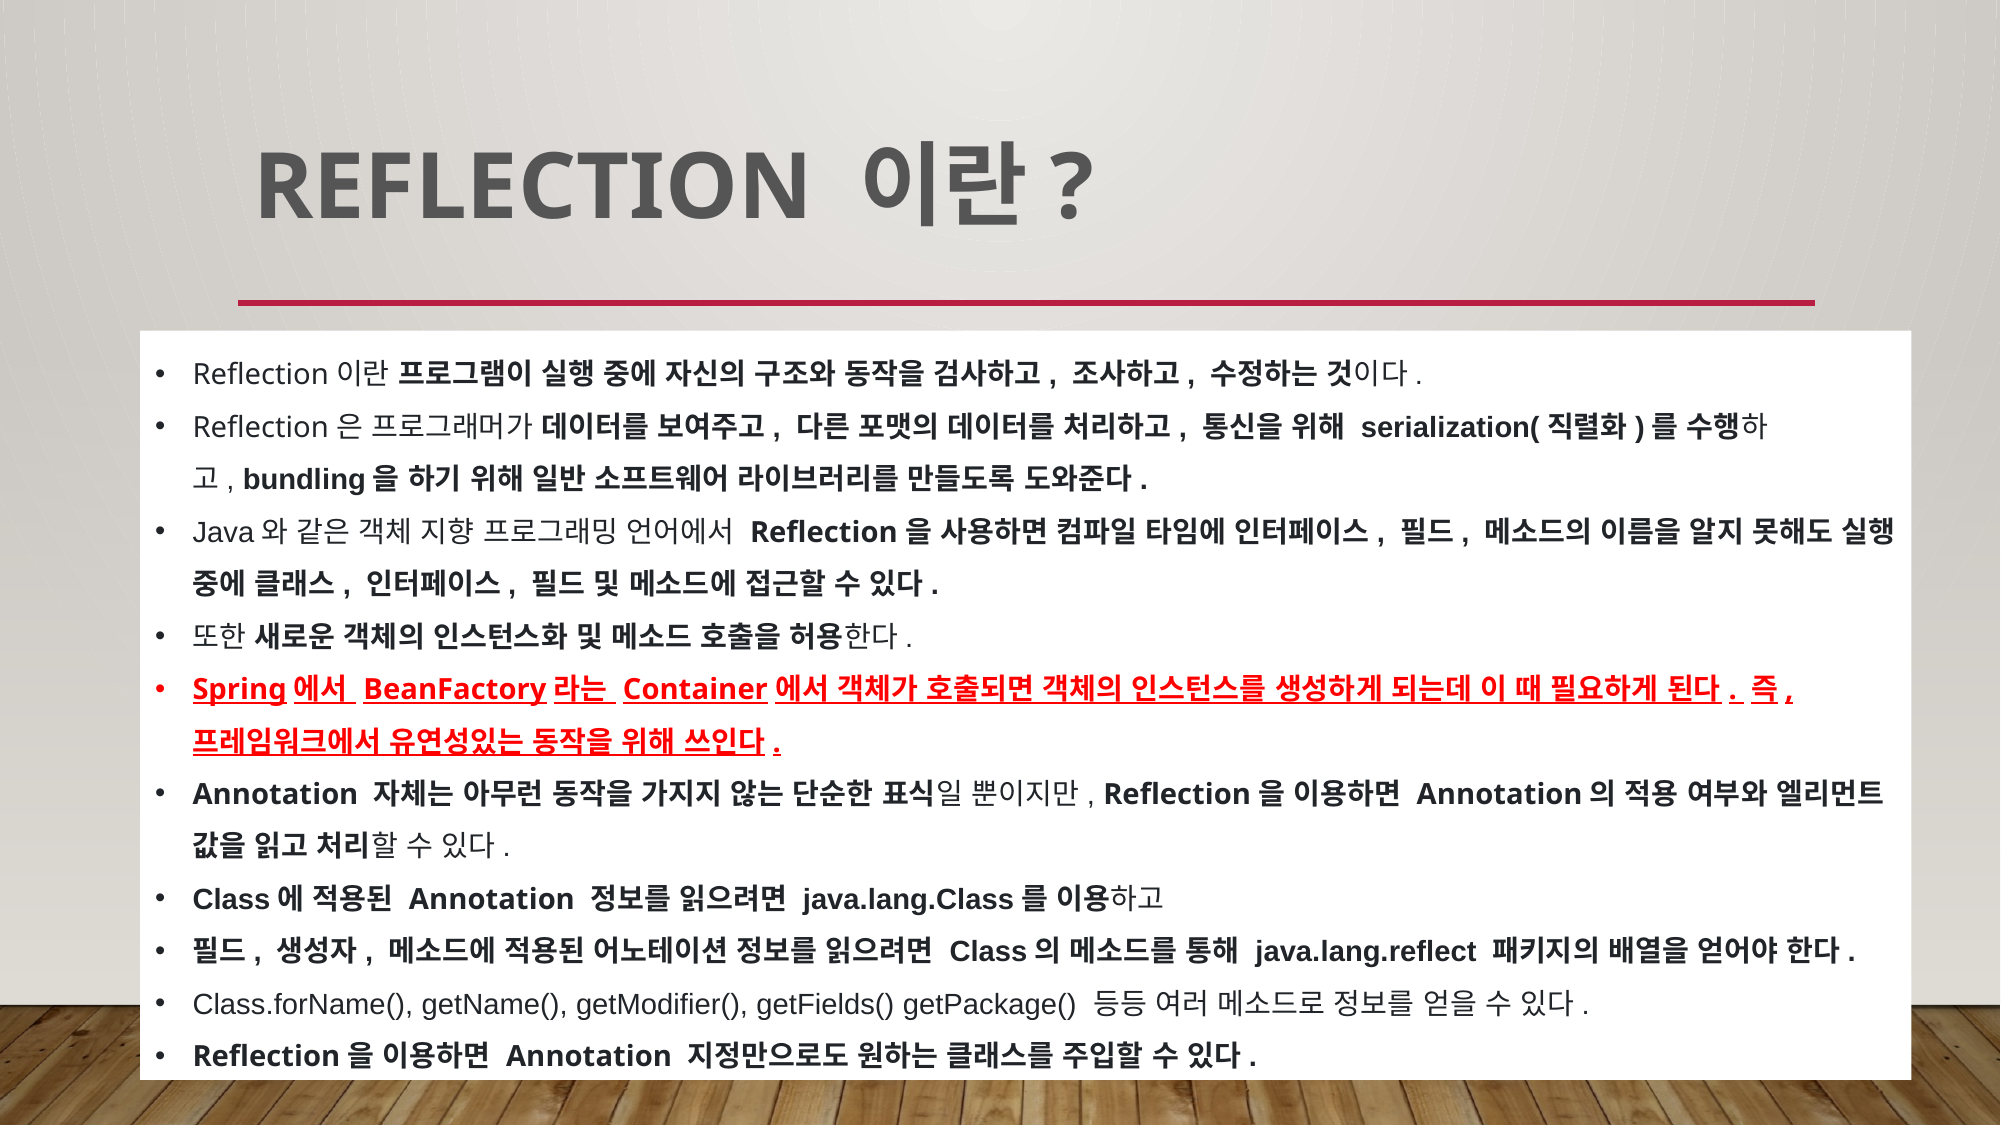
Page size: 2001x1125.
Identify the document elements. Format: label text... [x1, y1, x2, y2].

list Reflection이란 프로그램이 실행 중에 자신의 구조와 동작을 검사하고, 조사하고, 수정하는 것이다. Reflection은 프로그래머가 데이터를 보여주고, 다른 포맷의 데이터를 처리하고, 통신을 위해 serialization(직렬화)를 수행하고, bundling을 하기 위해 일반 소프트웨어 라이브러리를 만들도록 도와준다. Java와 같은 객체 지향 프로그래밍 언어에서 Reflection을 사용하면 컴파일 타임에 인터페이스, 필드, 메소드의 이름을 알지 못해도 실행 중에 클래스, 인터페이스, 필드 및 메소드에 접근할 수 있다. 또한 새로운 객체의 인스턴스화 및 메소드 호출을 허용한다. Spring에서 BeanFactory라는 Container에서 객체가 호출되면 객체의 인스턴스를 생성하게 되는데 이 때 필요하게 된다. 즉, 프레임워크에서 유연성있는 동작을 위해 쓰인다. Annotation 자체는 아무런 동작을 가지지 않는 단순한 표식일 뿐이지만, Reflection을 이용하면 Annotation의 적용 여부와 엘리먼트 값을 읽고 처리할 수 있다. Class에 적용된 Annotation 정보를 읽으려면 java.lang.Class를 이용하고 필드, 생성자, 메소드에 적용된 어노테이션 정보를 읽으려면 Class의 메소드를 통해 java.lang.reflect 패키지의 배열을 얻어야 한다. Class.forName(), getName(), getModifier(), getFields() getPackage() 등등 여러 메소드로 정보를 얻을 수 있다. Reflection을 이용하면 Annotation 지정만으로도 원하는 클래스를 주입할 수 있다. [140, 330, 1912, 1080]
title Reflection 이란? [238, 131, 1814, 305]
picture [0, 1005, 2000, 1125]
